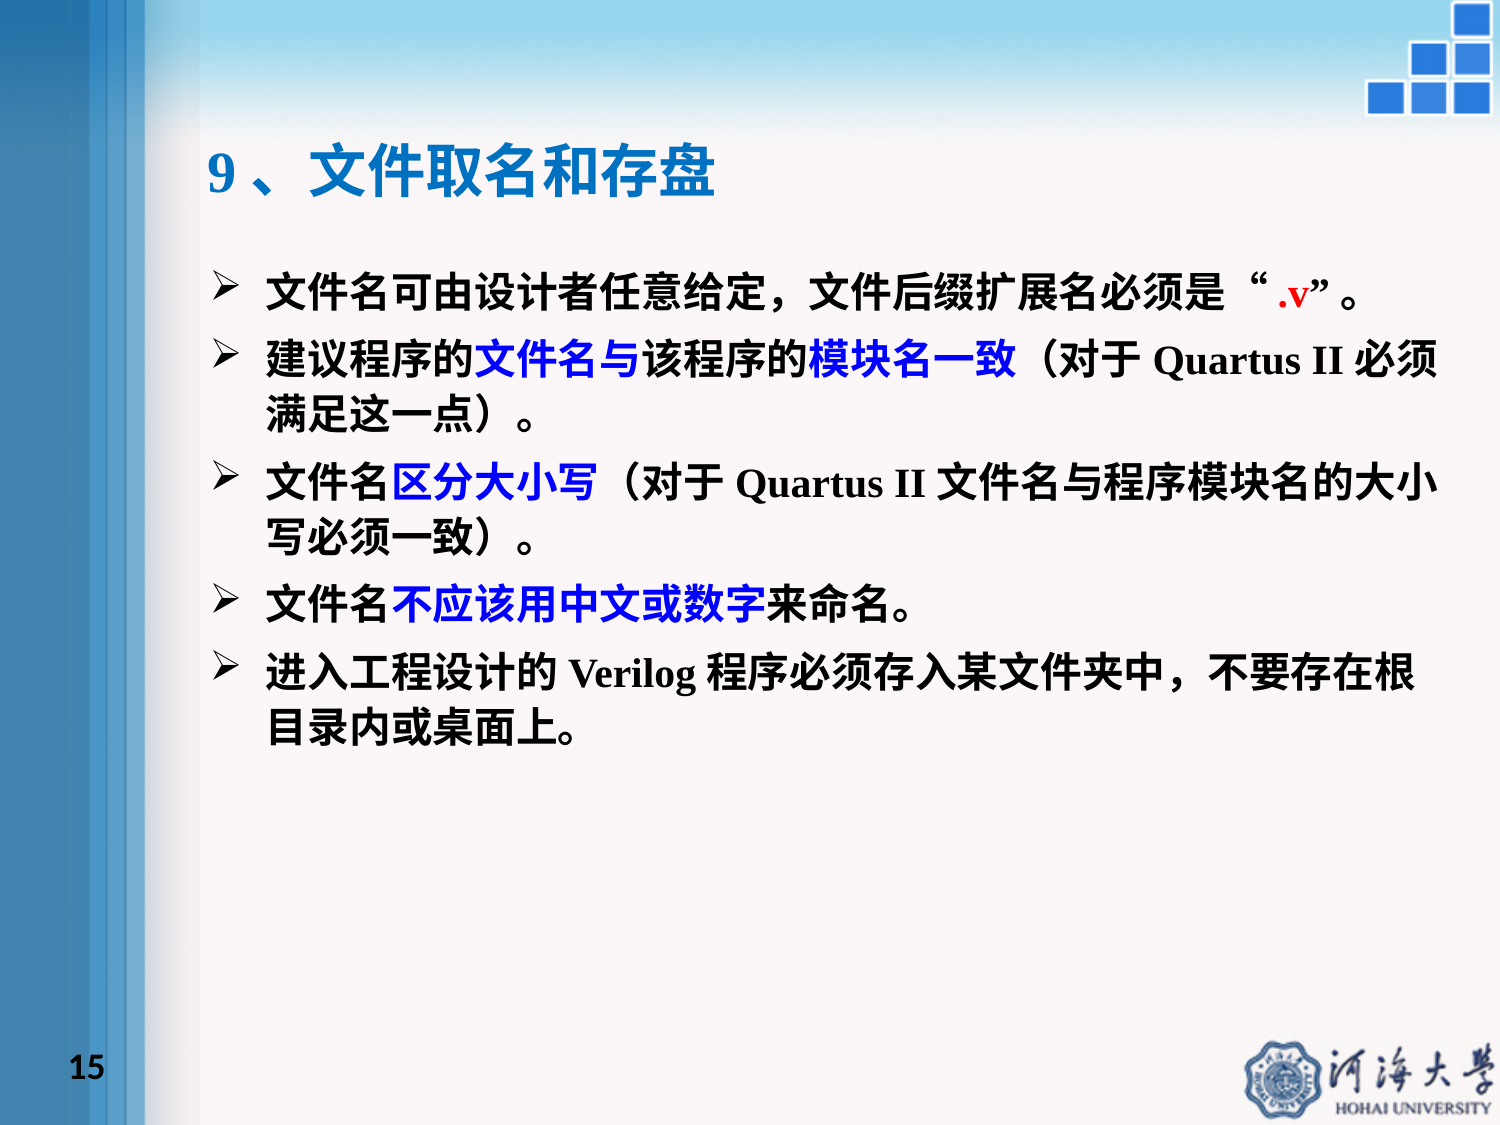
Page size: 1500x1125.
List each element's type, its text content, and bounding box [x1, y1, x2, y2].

text_box 文件名可由设计者任意给定，文件后缀扩展名必须是“.v”。 建议程序的文件名与该程序的模块名一致（对于Quartus II必须满足这一点）。 文件名区分大小写（对于Quartus II文件名与程序模块名的大小写必须一致）。 文件名不应该用中文或数字来命名。 进入工程设计的Verilog程序必须存入某文件夹中，不要存在根目录内或桌面上。 [194, 253, 1471, 758]
text_box 9、文件取名和存盘 [192, 127, 1447, 212]
text_box 15 [53, 1035, 148, 1103]
picture [0, 0, 1500, 1125]
